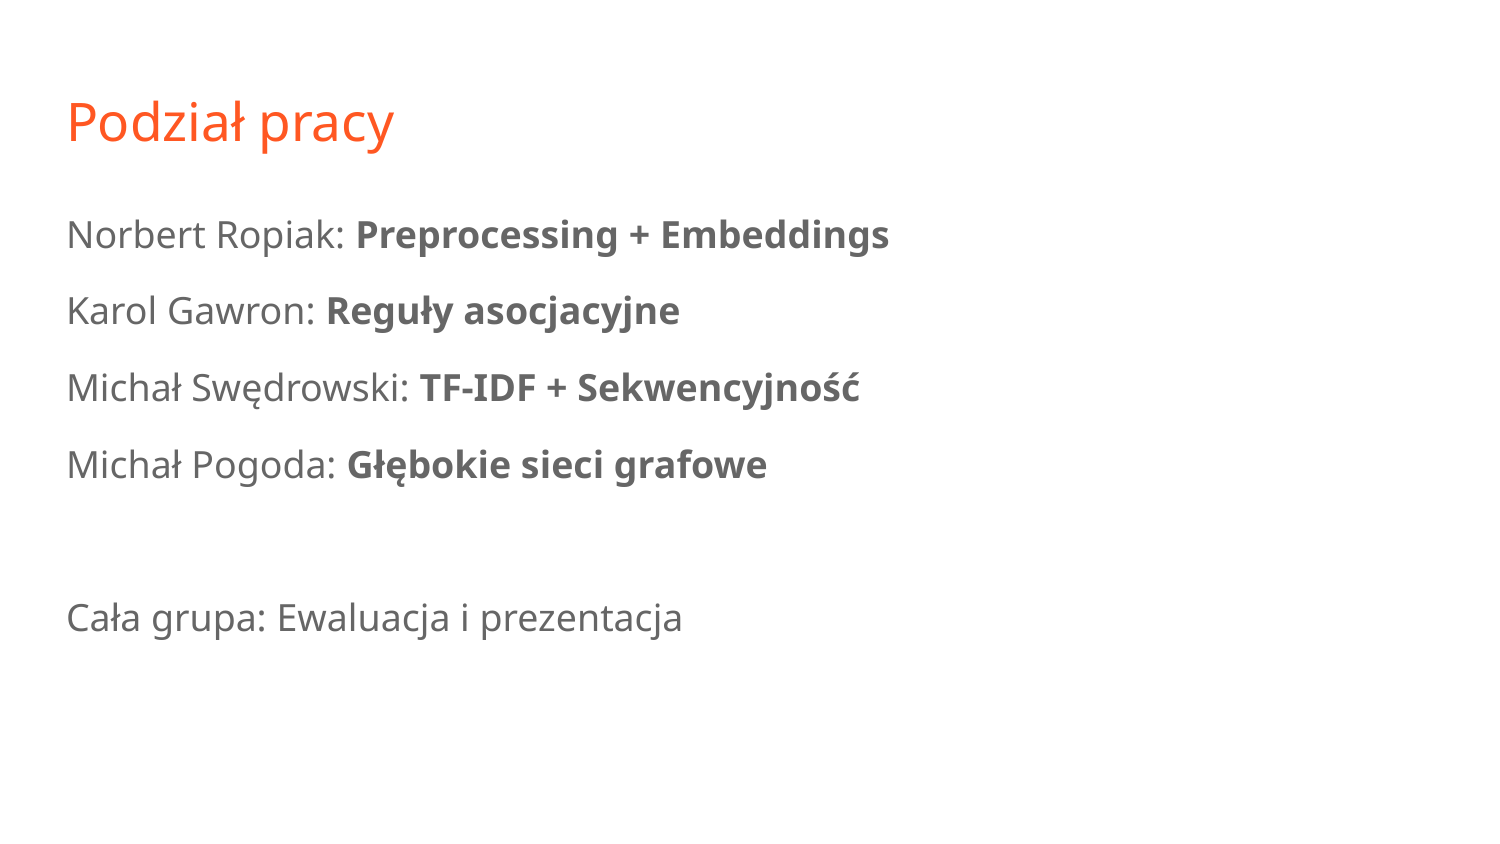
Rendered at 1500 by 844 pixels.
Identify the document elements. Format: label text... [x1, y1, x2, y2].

title Podział pracy [51, 72, 1449, 167]
list Norbert Ropiak: Preprocessing + Embeddings Karol Gawron: Reguły asocjacyjne Michał Swędrowski: TF-IDF + Sekwencyjność Michał Pogoda: Głębokie sieci grafowe Cała grupa: Ewaluacja i prezentacja [51, 189, 1449, 750]
